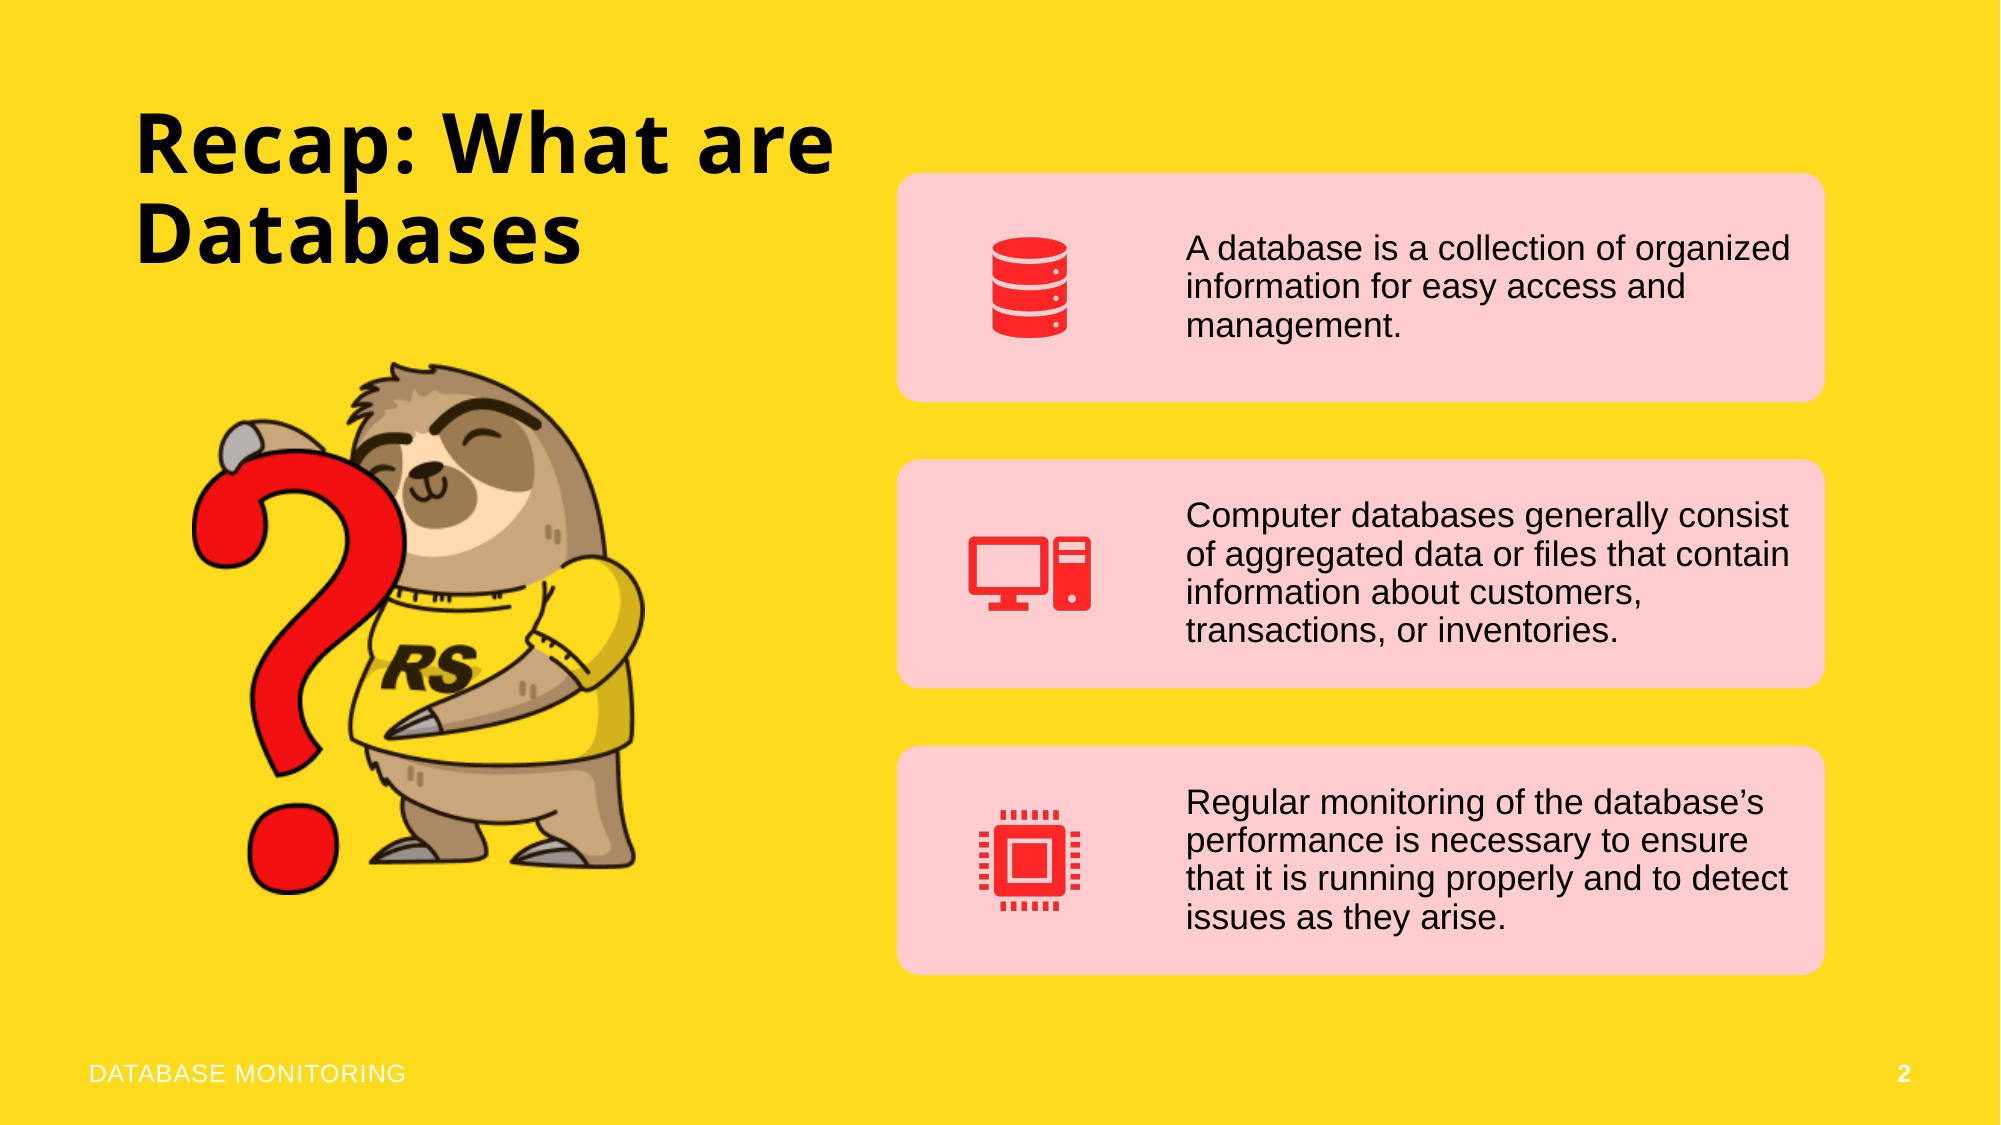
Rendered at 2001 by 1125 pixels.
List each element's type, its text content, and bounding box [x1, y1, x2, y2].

picture [192, 361, 645, 895]
footer DATABASE MONITORING [88, 1042, 813, 1103]
title Recap: What are Databases [133, 102, 861, 381]
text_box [896, 172, 1825, 975]
slide_number 2 [1461, 1042, 1912, 1103]
